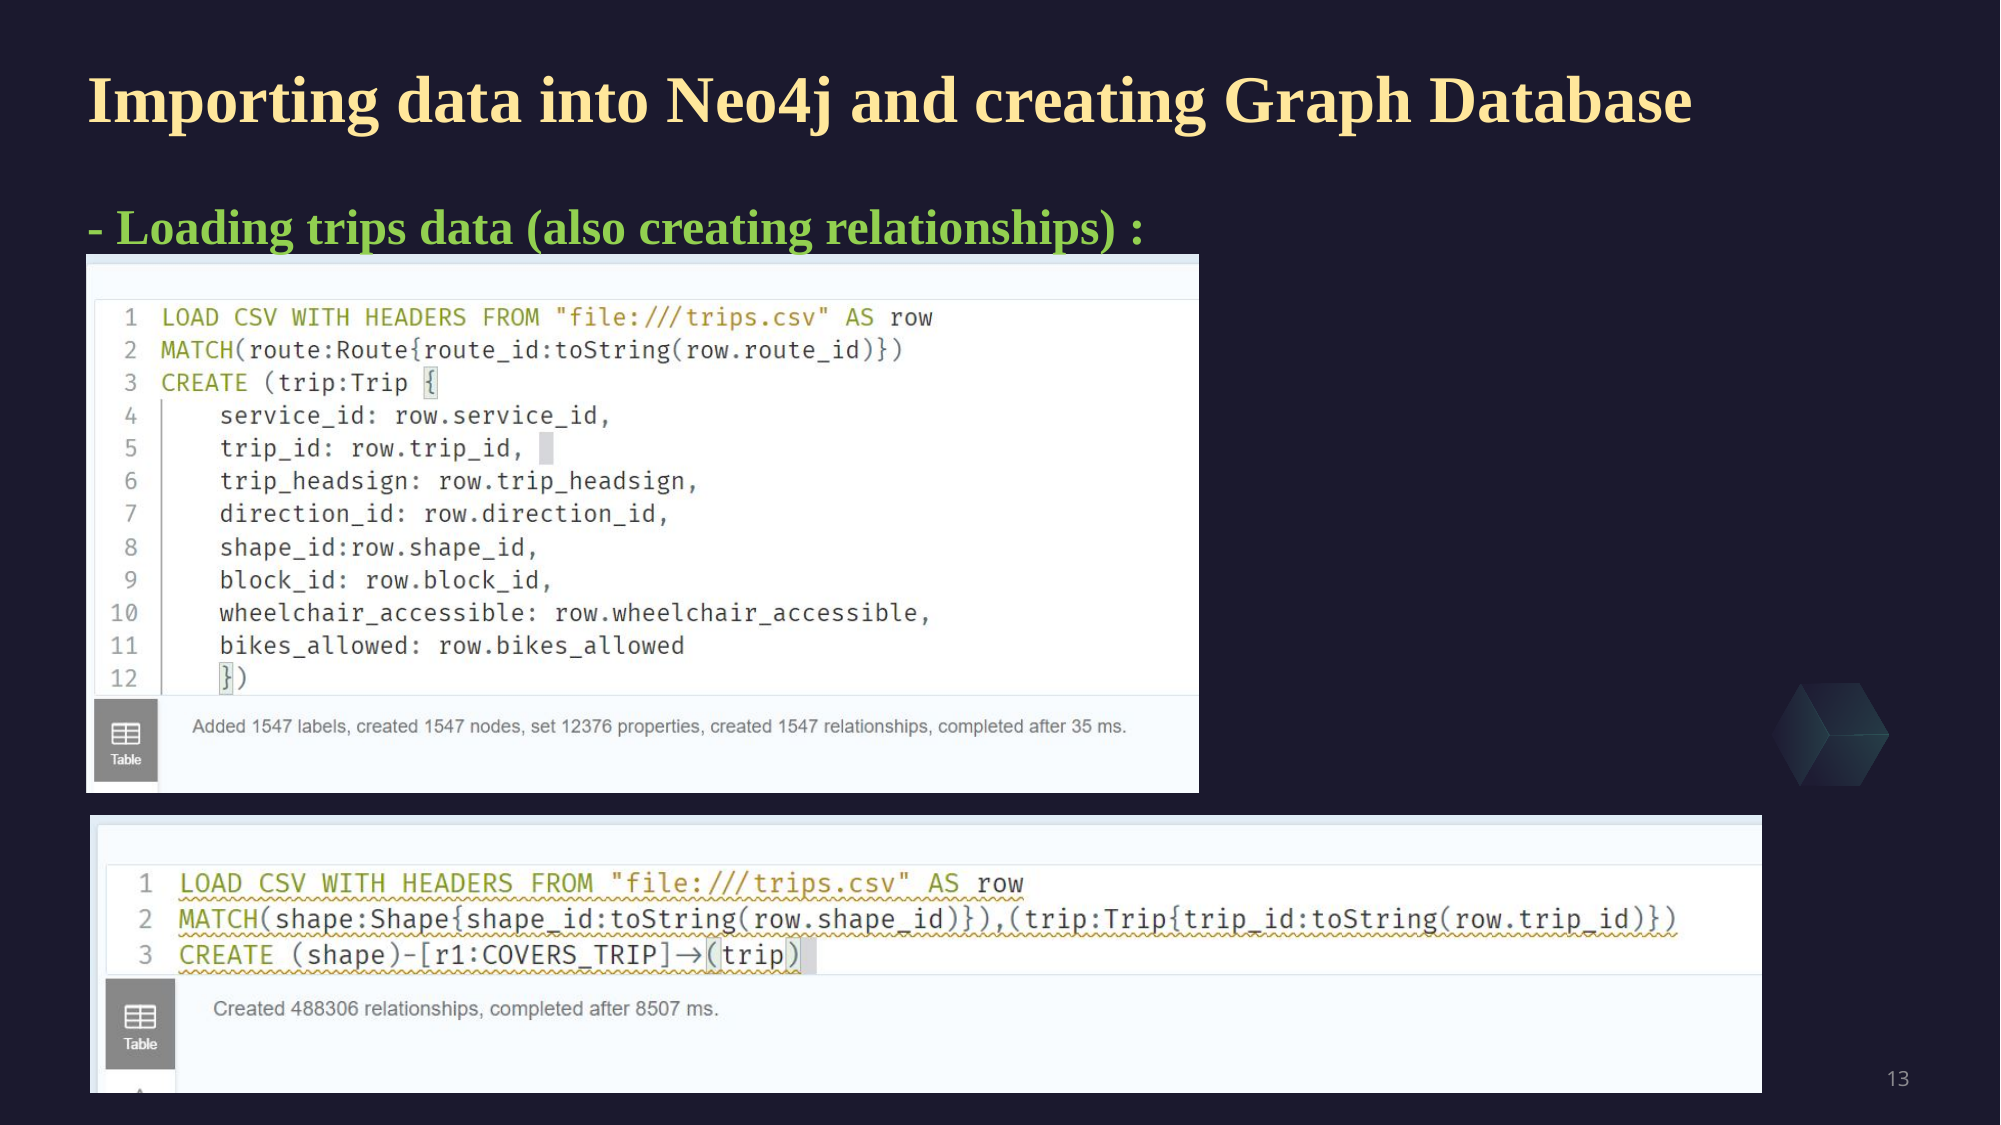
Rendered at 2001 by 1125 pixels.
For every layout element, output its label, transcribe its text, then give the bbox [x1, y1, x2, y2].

slide_number 13 [1762, 1067, 1910, 1093]
picture [90, 815, 1762, 1093]
title Importing data into Neo4j and creating Graph Database [86, 47, 1878, 136]
text_box - Loading trips data (also creating relationships) : [86, 166, 1878, 255]
picture [86, 254, 1199, 794]
